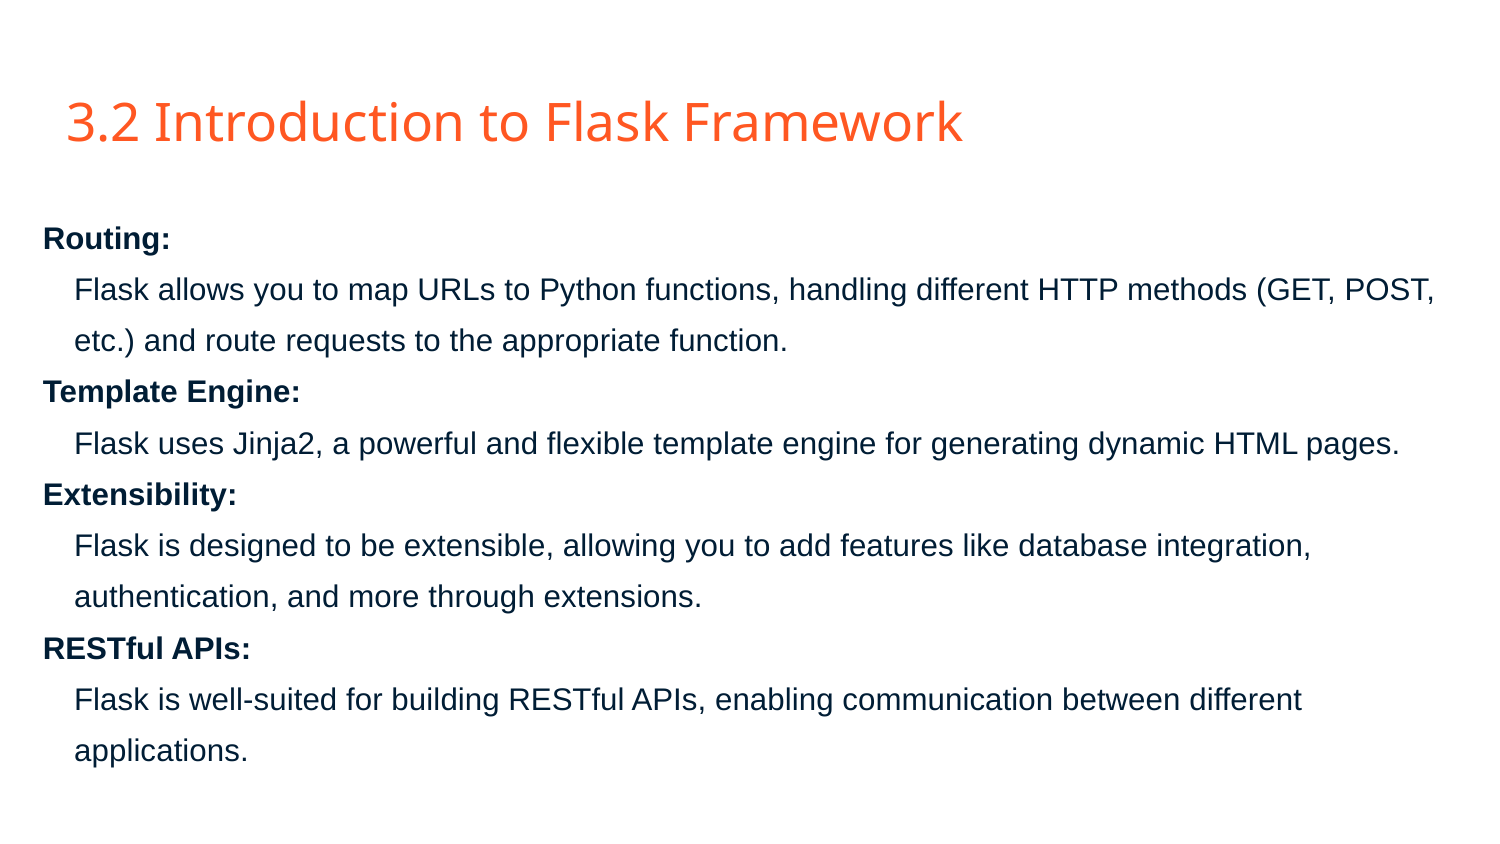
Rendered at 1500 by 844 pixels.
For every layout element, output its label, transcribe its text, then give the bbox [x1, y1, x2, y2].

list Routing: Flask allows you to map URLs to Python functions, handling different HTTP methods (GET, POST, etc.) and route requests to the appropriate function. Template Engine: Flask uses Jinja2, a powerful and flexible template engine for generating dynamic HTML pages. Extensibility: Flask is designed to be extensible, allowing you to add features like database integration, authentication, and more through extensions. RESTful APIs: Flask is well-suited for building RESTful APIs, enabling communication between different applications. [27, 189, 1472, 809]
title 3.2 Introduction to Flask Framework [51, 72, 1449, 167]
